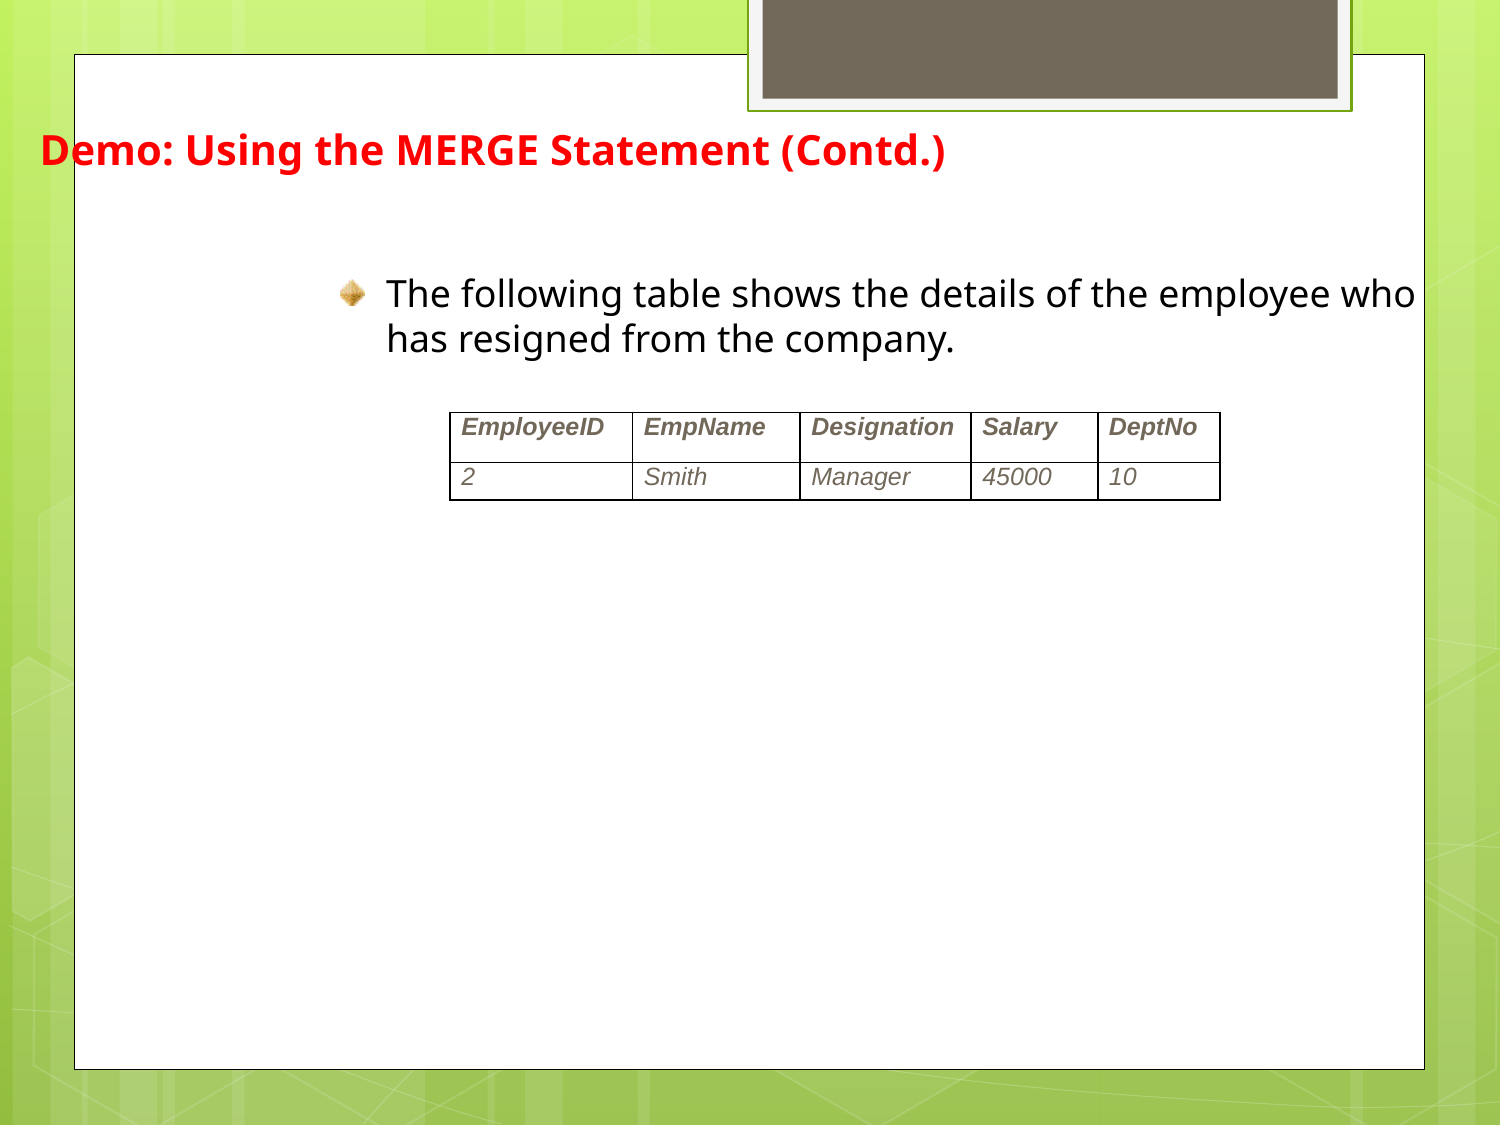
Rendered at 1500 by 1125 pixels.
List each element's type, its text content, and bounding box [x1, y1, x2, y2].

table_cell 10 [1099, 463, 1219, 499]
table_header DeptNo [1099, 413, 1219, 462]
table_cell Manager [801, 463, 970, 499]
text_box Demo: Using the MERGE Statement (Contd.) [24, 116, 1150, 182]
table_header EmpName [633, 413, 799, 462]
table_header Designation [801, 413, 970, 462]
table_cell Smith [633, 463, 799, 499]
table_cell 2 [451, 463, 632, 499]
table_header EmployeeID [451, 413, 632, 462]
text_box The following table shows the details of the employee who has resigned from the company. [250, 262, 1451, 413]
picture [340, 279, 365, 306]
table_header Salary [972, 413, 1097, 462]
table_cell 45000 [972, 463, 1097, 499]
